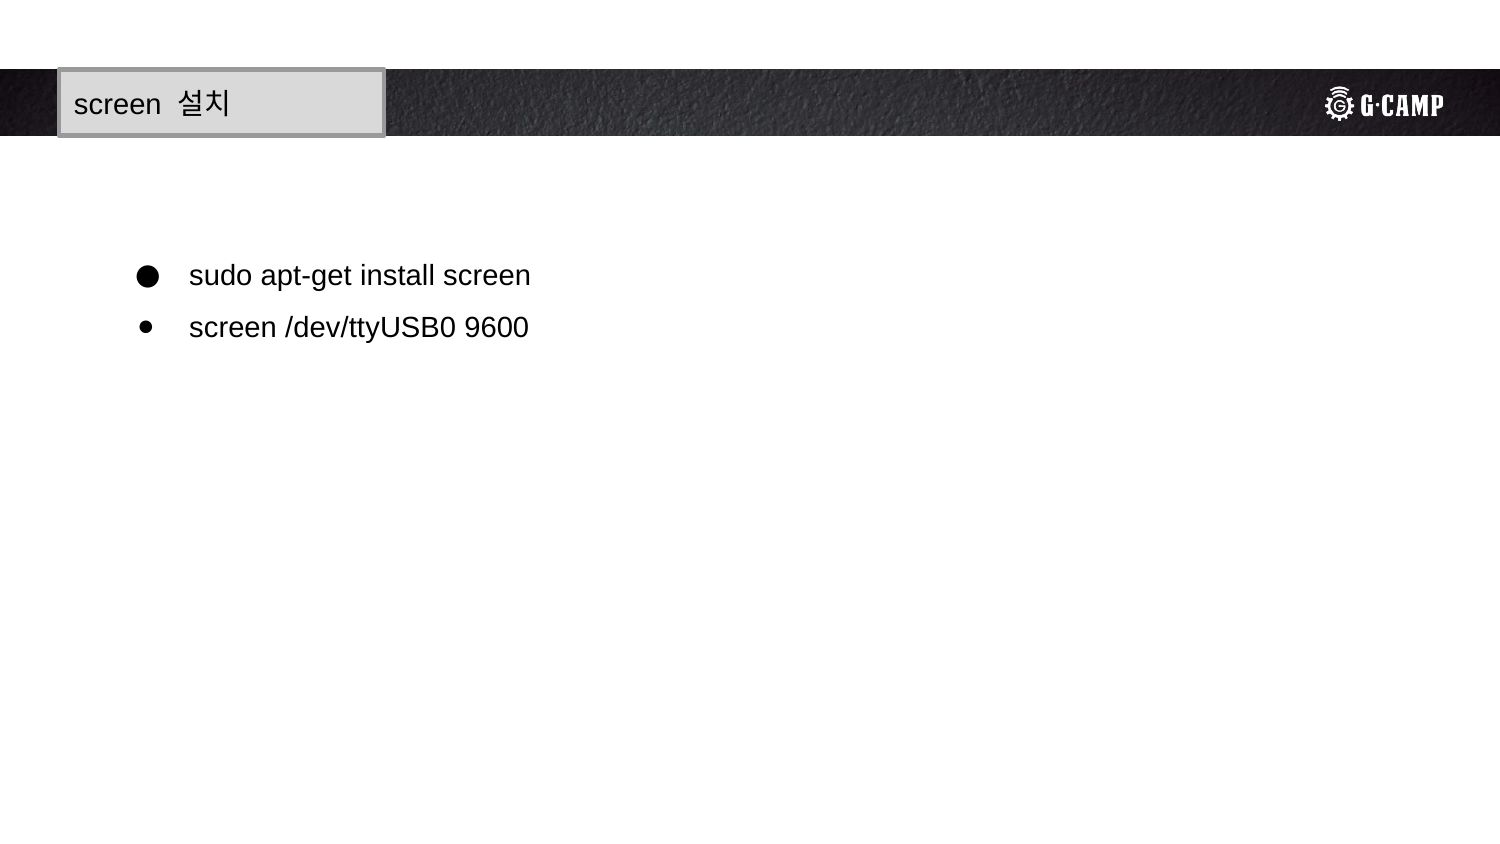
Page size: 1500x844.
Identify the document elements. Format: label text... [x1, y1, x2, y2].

picture [0, 69, 1500, 137]
text_box sudo apt-get install screen screen /dev/ttyUSB0 9600 [99, 223, 1264, 608]
